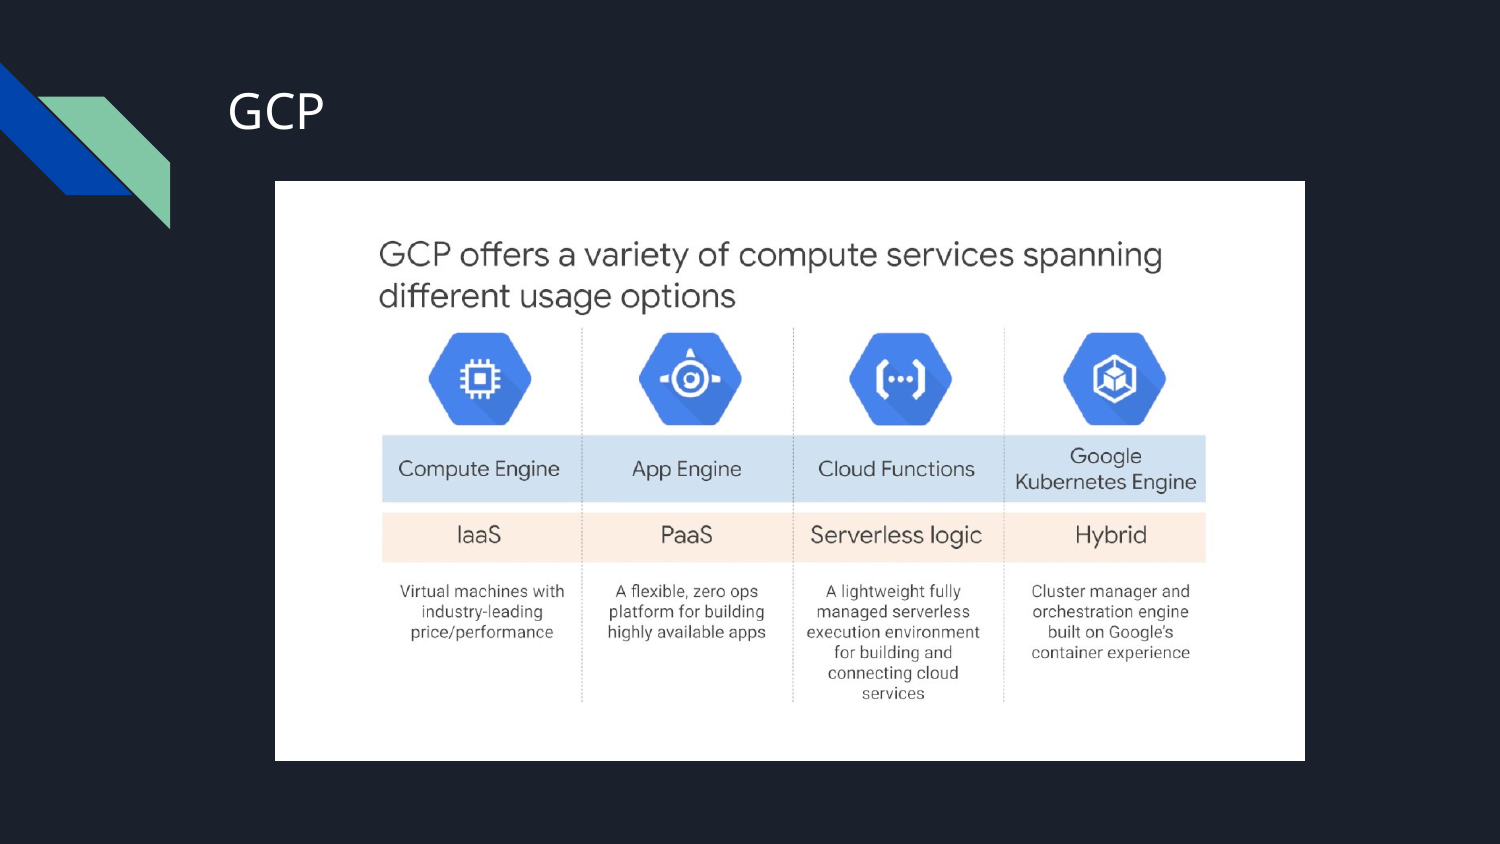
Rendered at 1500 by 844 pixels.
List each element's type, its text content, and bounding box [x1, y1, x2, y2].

title GCP [212, 64, 1368, 215]
picture [274, 180, 1306, 761]
